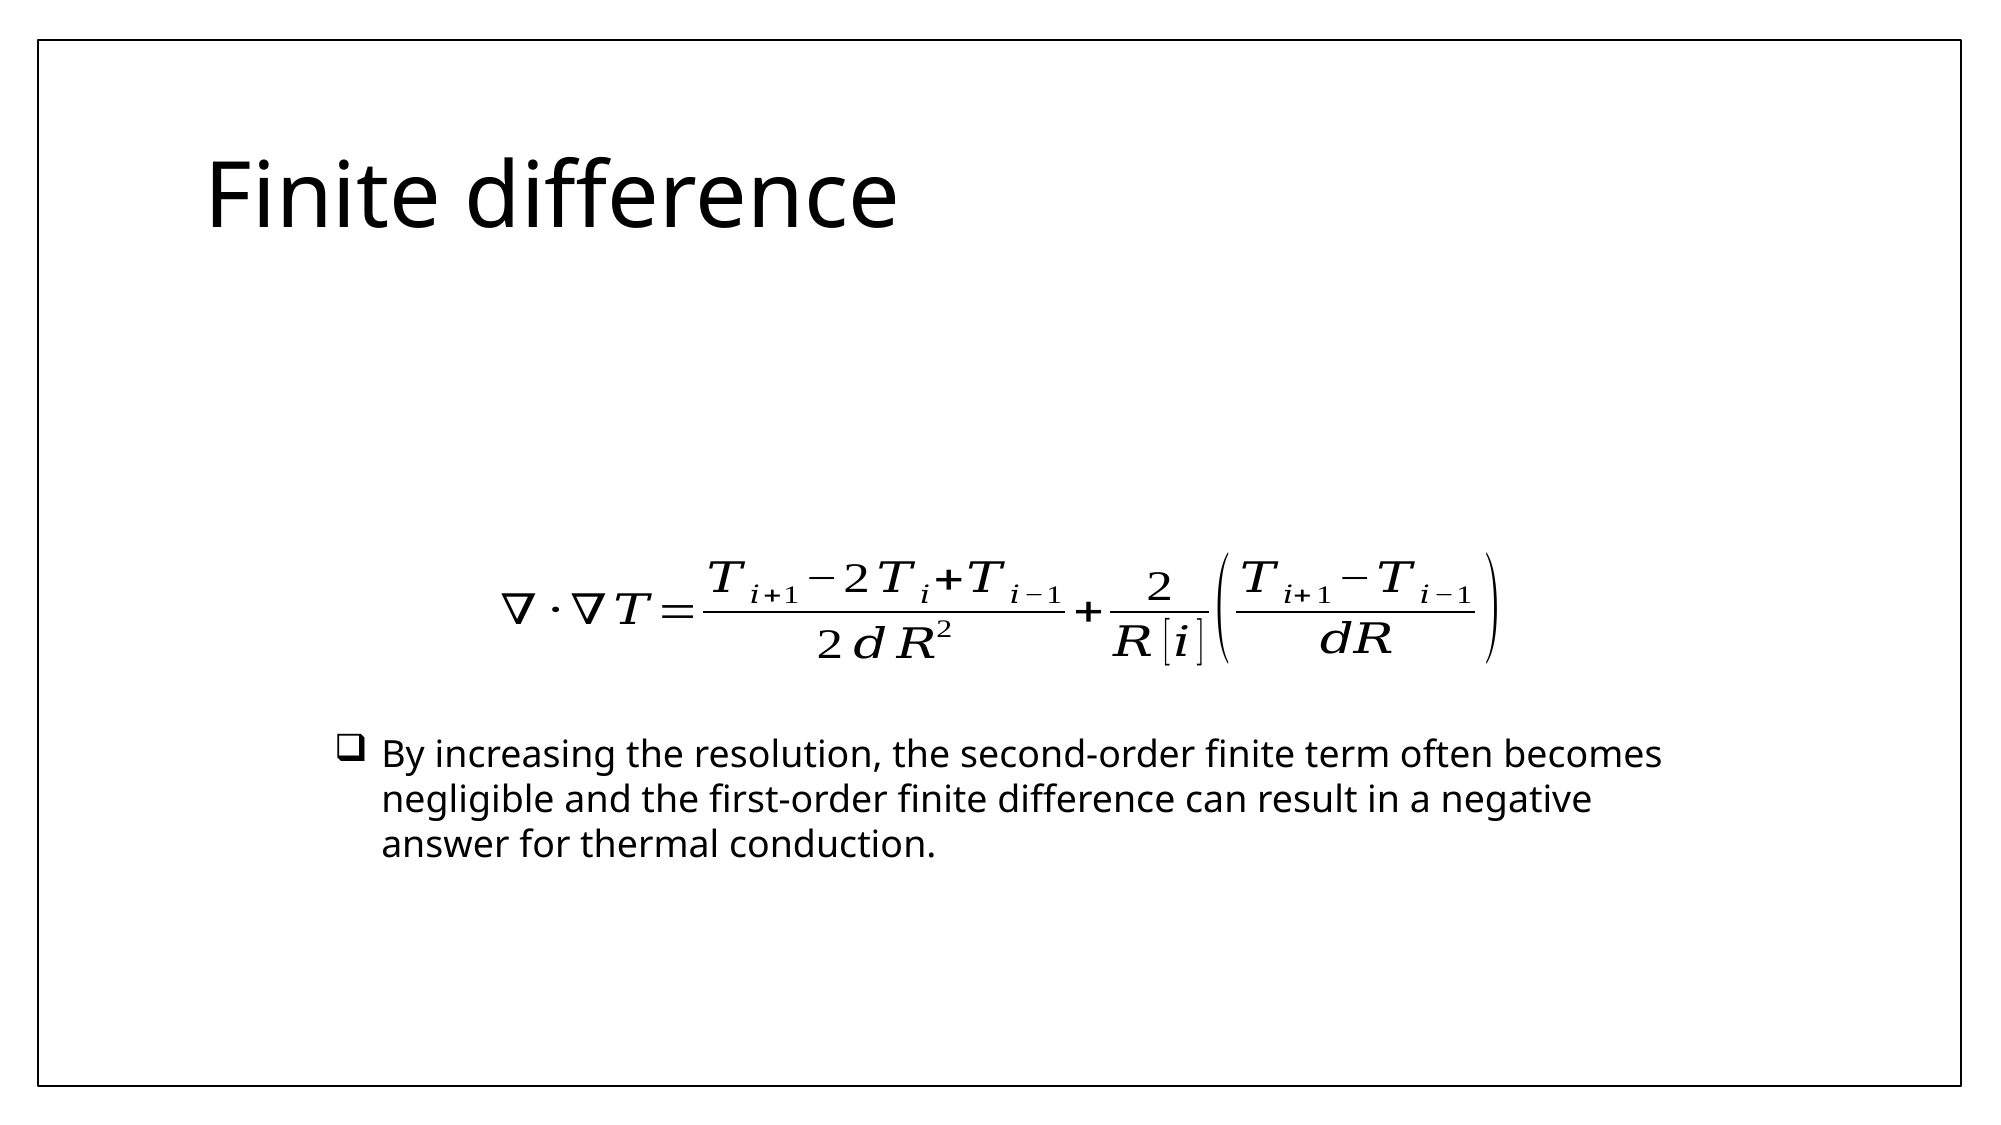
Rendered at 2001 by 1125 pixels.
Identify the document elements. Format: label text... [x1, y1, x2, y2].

text_box By increasing the resolution, the second-order finite term often becomes negligible and the first-order finite difference can result in a negative answer for thermal conduction. [319, 722, 1714, 963]
title Finite difference [189, 86, 1810, 309]
